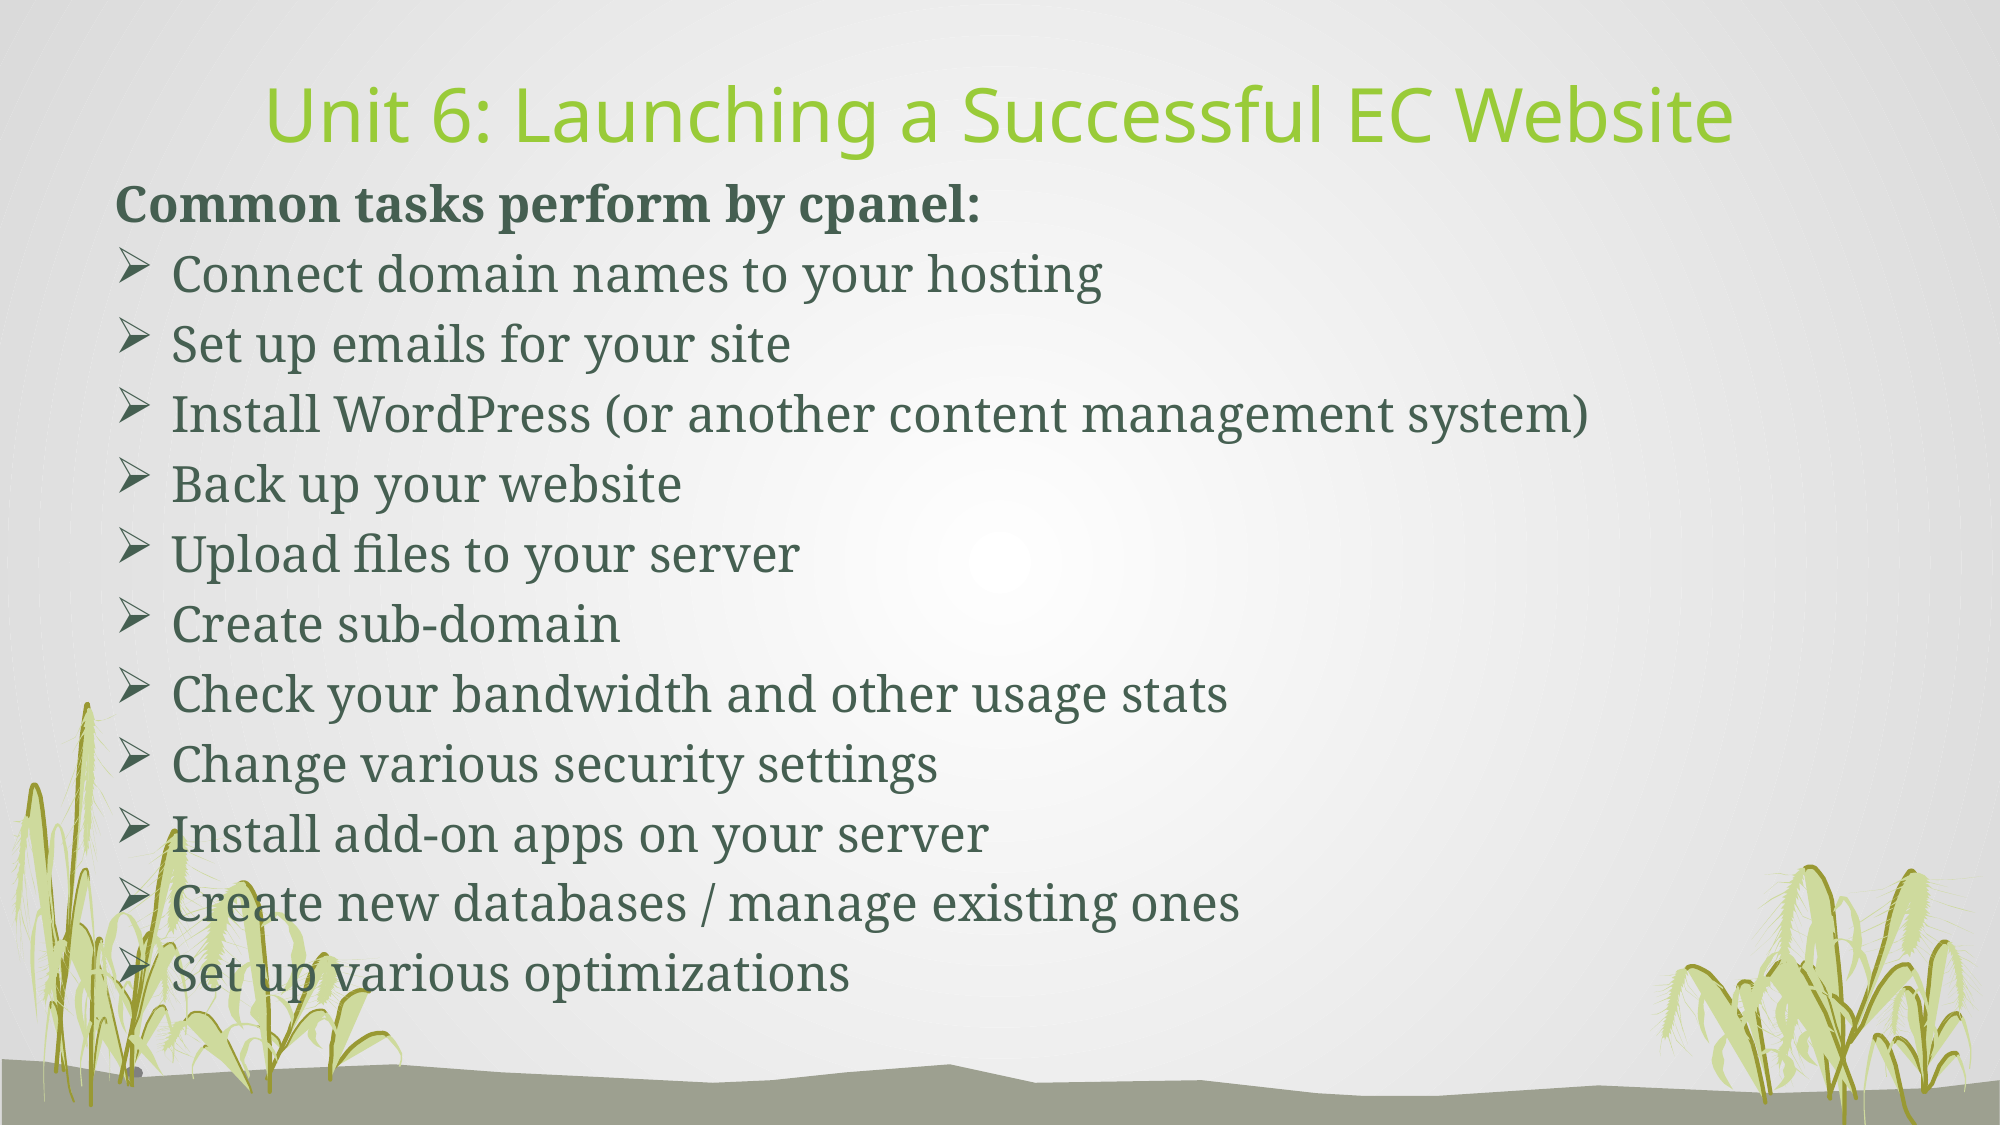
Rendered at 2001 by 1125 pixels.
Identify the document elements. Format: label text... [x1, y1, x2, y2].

list Common tasks perform by cpanel: Connect domain names to your hosting Set up emails for your site Install WordPress (or another content management system) Back up your website Upload files to your server Create sub-domain Check your bandwidth and other usage stats Change various security settings Install add-on apps on your server Create new databases / manage existing ones Set up various optimizations [99, 165, 1900, 1087]
title Unit 6: Launching a Successful EC Website [99, 0, 1900, 165]
